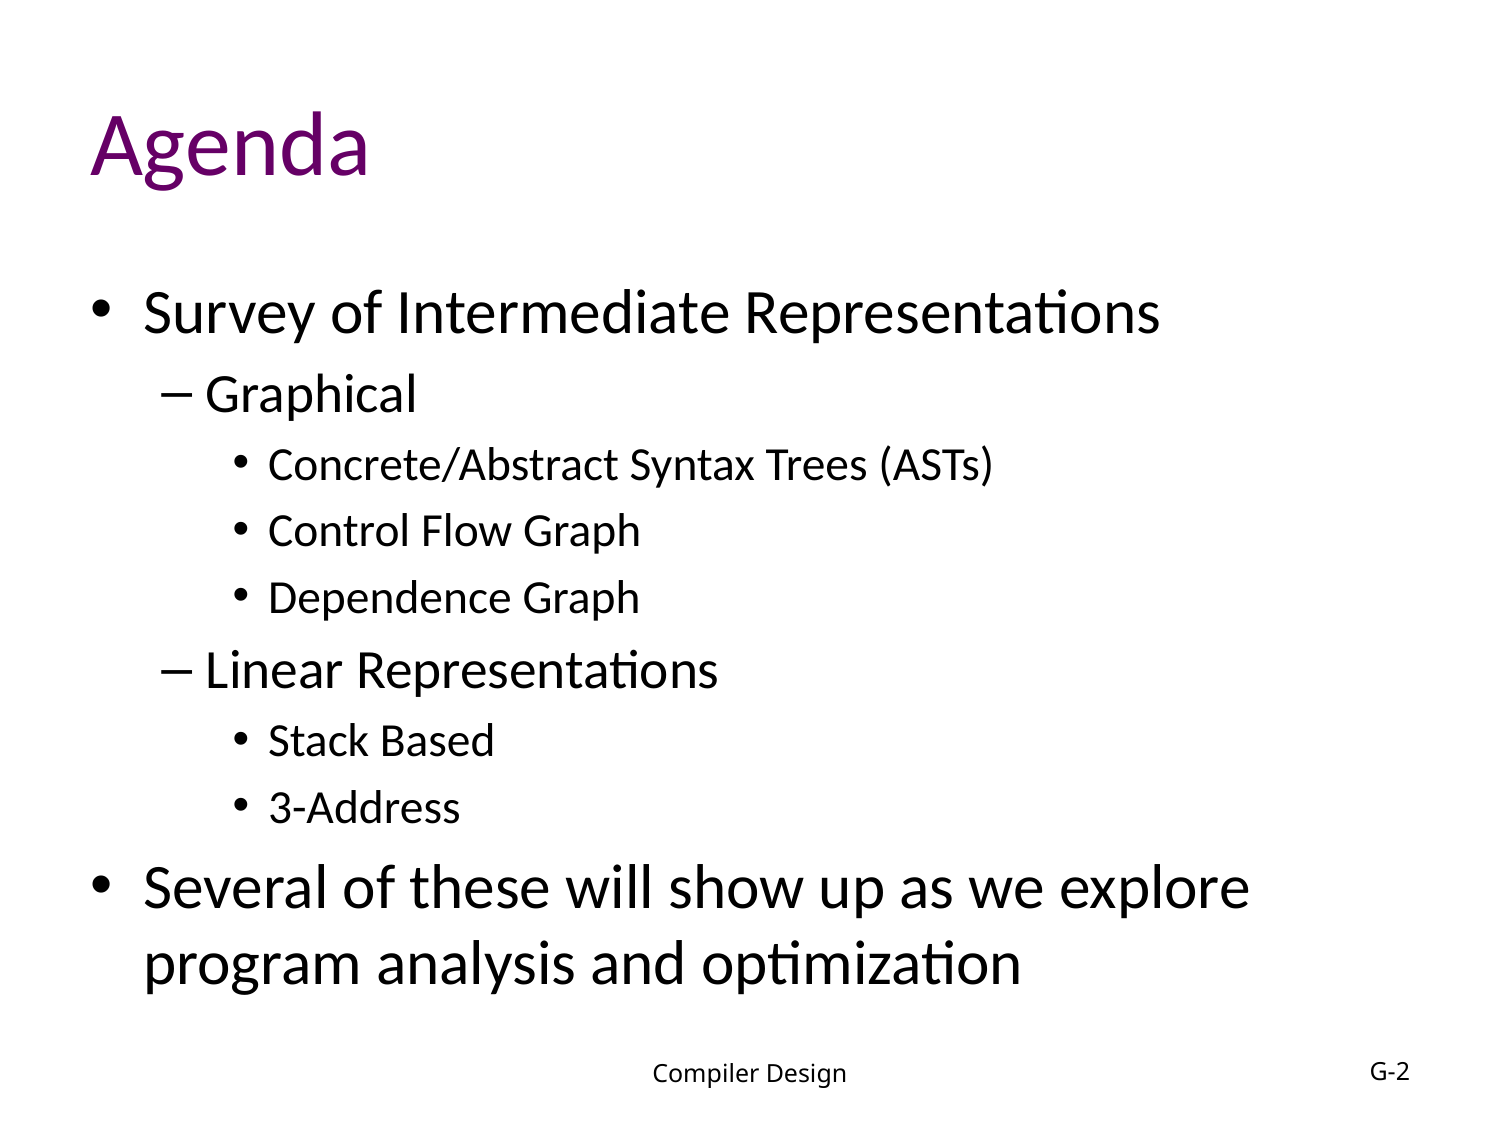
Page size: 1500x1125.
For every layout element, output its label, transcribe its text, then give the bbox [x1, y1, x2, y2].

list Survey of Intermediate Representations Graphical Concrete/Abstract Syntax Trees (ASTs) Control Flow Graph Dependence Graph Linear Representations Stack Based 3-Address Several of these will show up as we explore program analysis and optimization [75, 262, 1425, 1005]
footer Compiler Design [512, 1042, 988, 1103]
title Agenda [75, 45, 1425, 233]
slide_number G-2 [1074, 1042, 1425, 1103]
